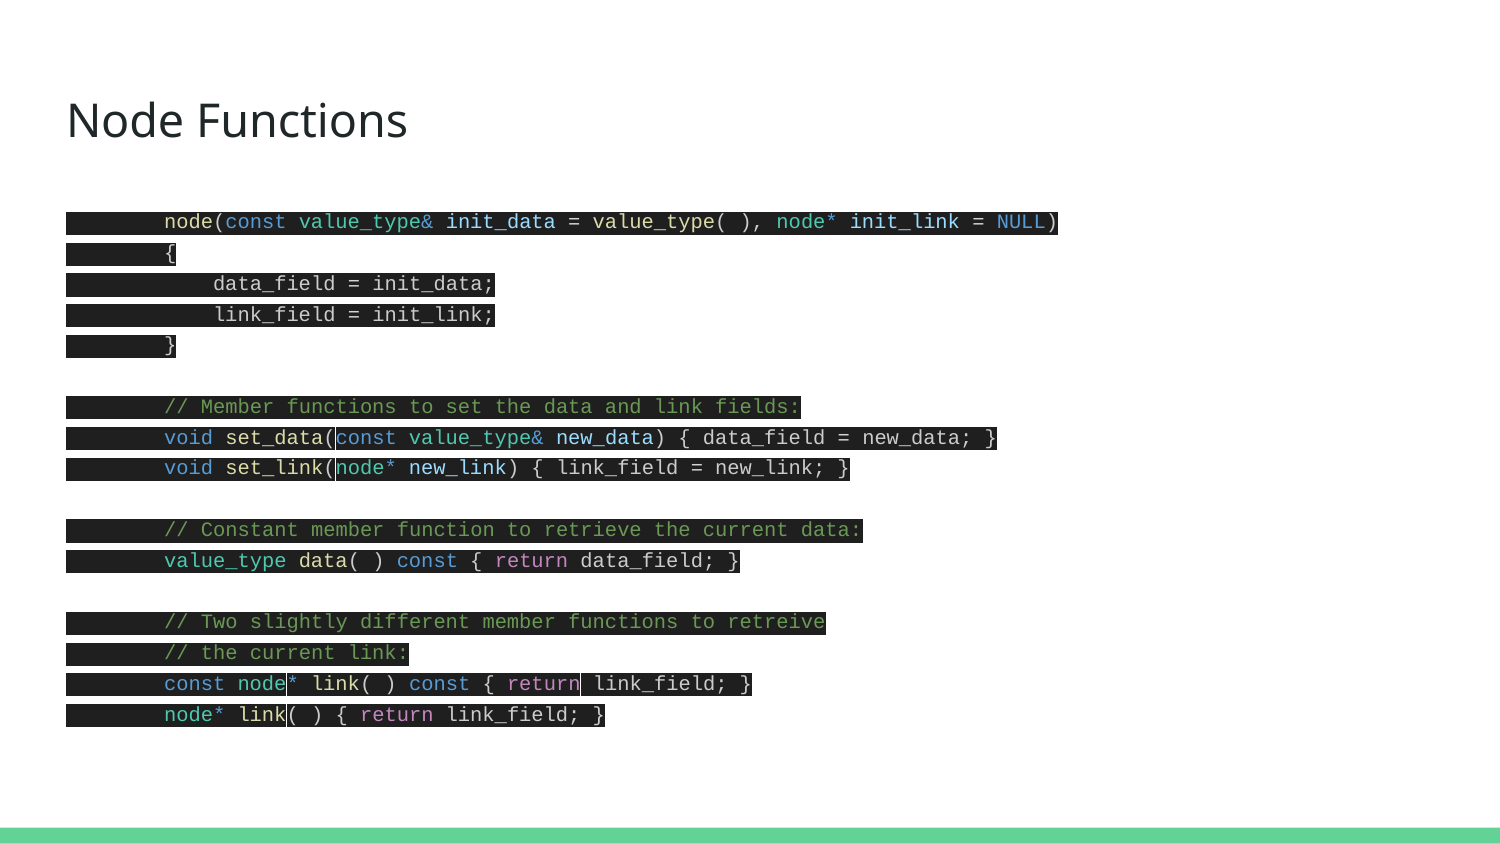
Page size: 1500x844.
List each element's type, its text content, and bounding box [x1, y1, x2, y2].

title Node Functions [51, 72, 1449, 167]
list node(const value_type& init_data = value_type( ), node* init_link = NULL) { data_field = init_data; link_field = init_link; } // Member functions to set the data and link fields: void set_data(const value_type& new_data) { data_field = new_data; } void set_link(node* new_link) { link_field = new_link; } // Constant member function to retrieve the current data: value_type data( ) const { return data_field; } // Two slightly different member functions to retreive // the current link: const node* link( ) const { return link_field; } node* link( ) { return link_field; } [51, 189, 1449, 750]
